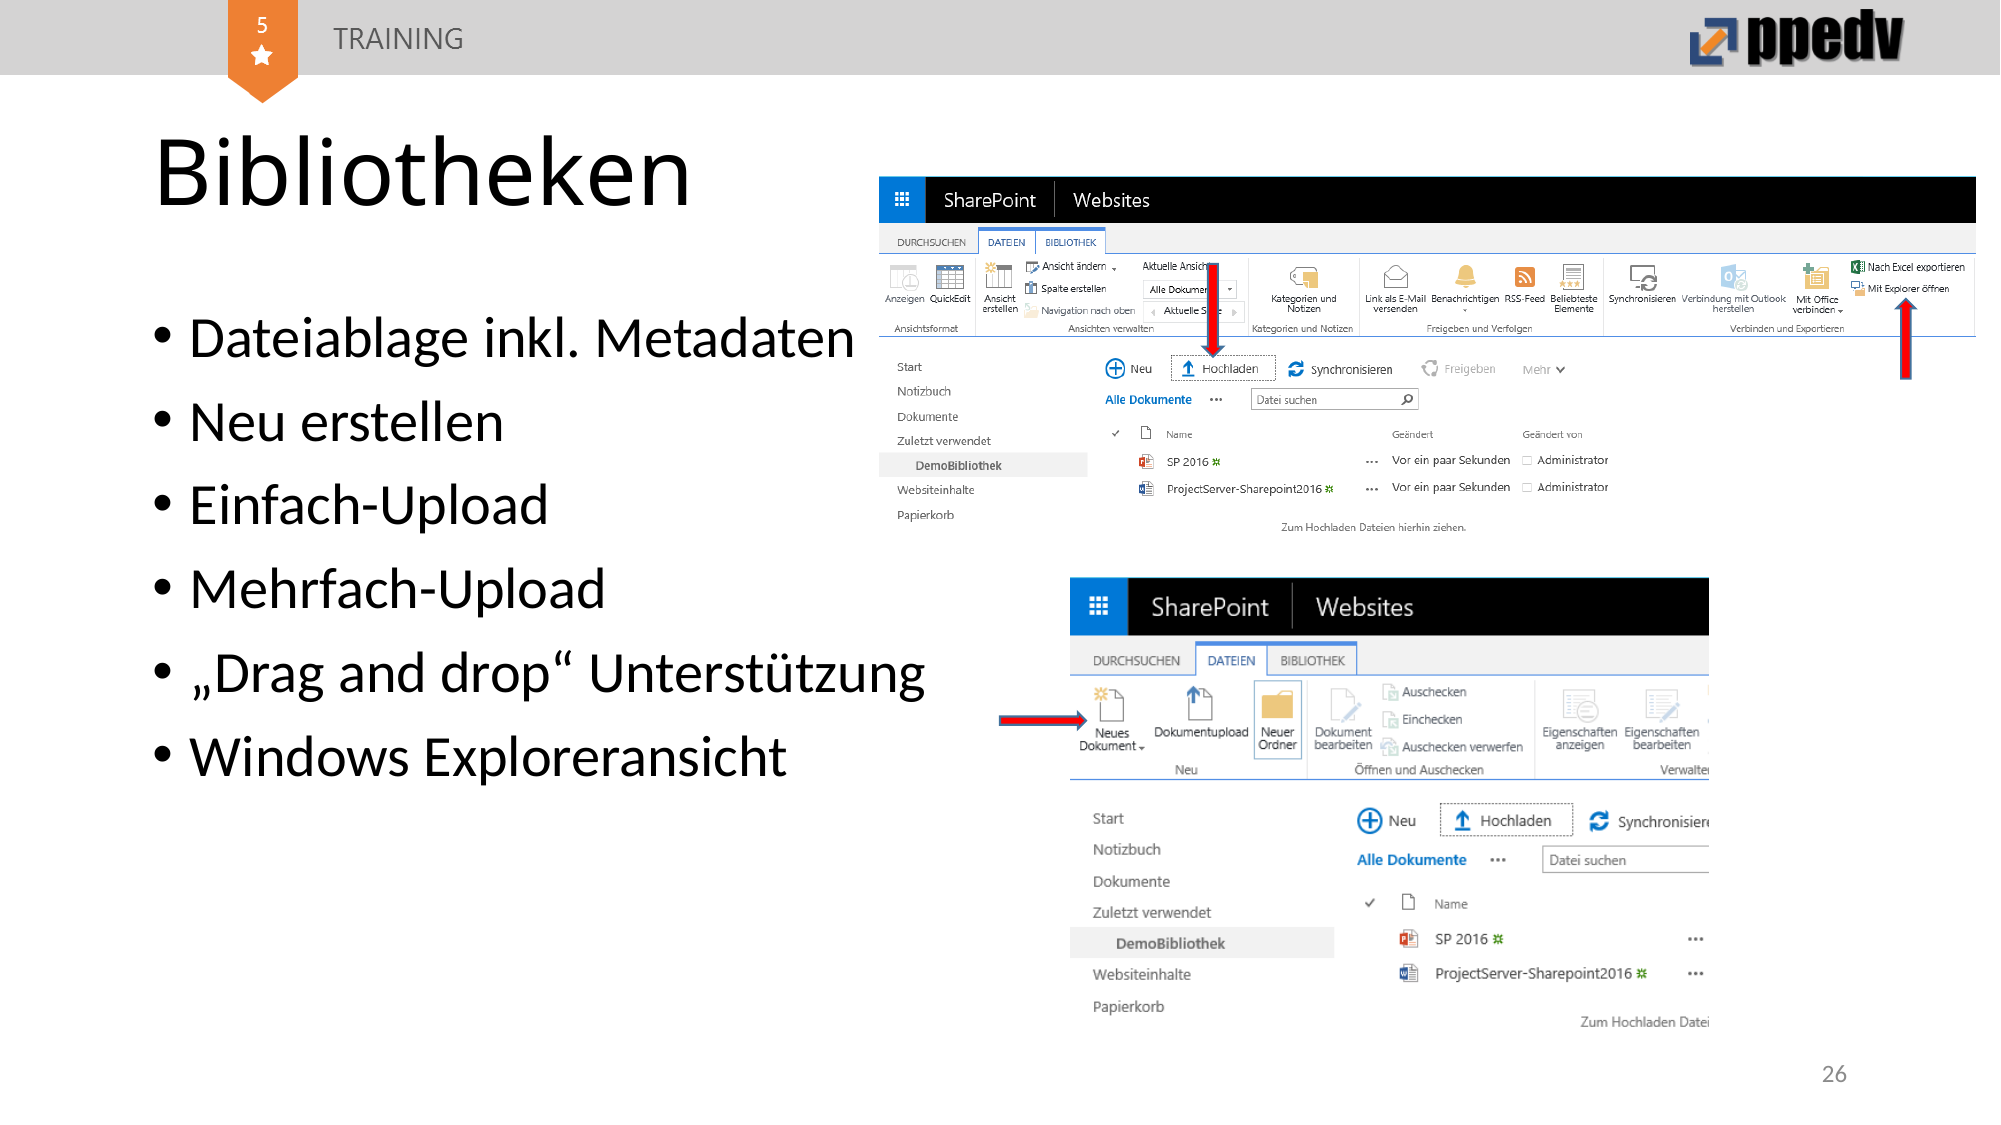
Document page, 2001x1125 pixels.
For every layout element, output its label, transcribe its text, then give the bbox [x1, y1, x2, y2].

text_box [998, 715, 1070, 726]
title Bibliotheken [137, 75, 1863, 278]
picture [879, 176, 1976, 538]
picture [1070, 577, 1709, 1044]
list Dateiablage inkl. Metadaten Neu erstellen Einfach-Upload Mehrfach-Upload „Drag and drop“ Unterstützung Windows Exploreransicht [137, 299, 1863, 1014]
slide_number 26 [1412, 1042, 1863, 1103]
picture [0, 0, 2000, 104]
